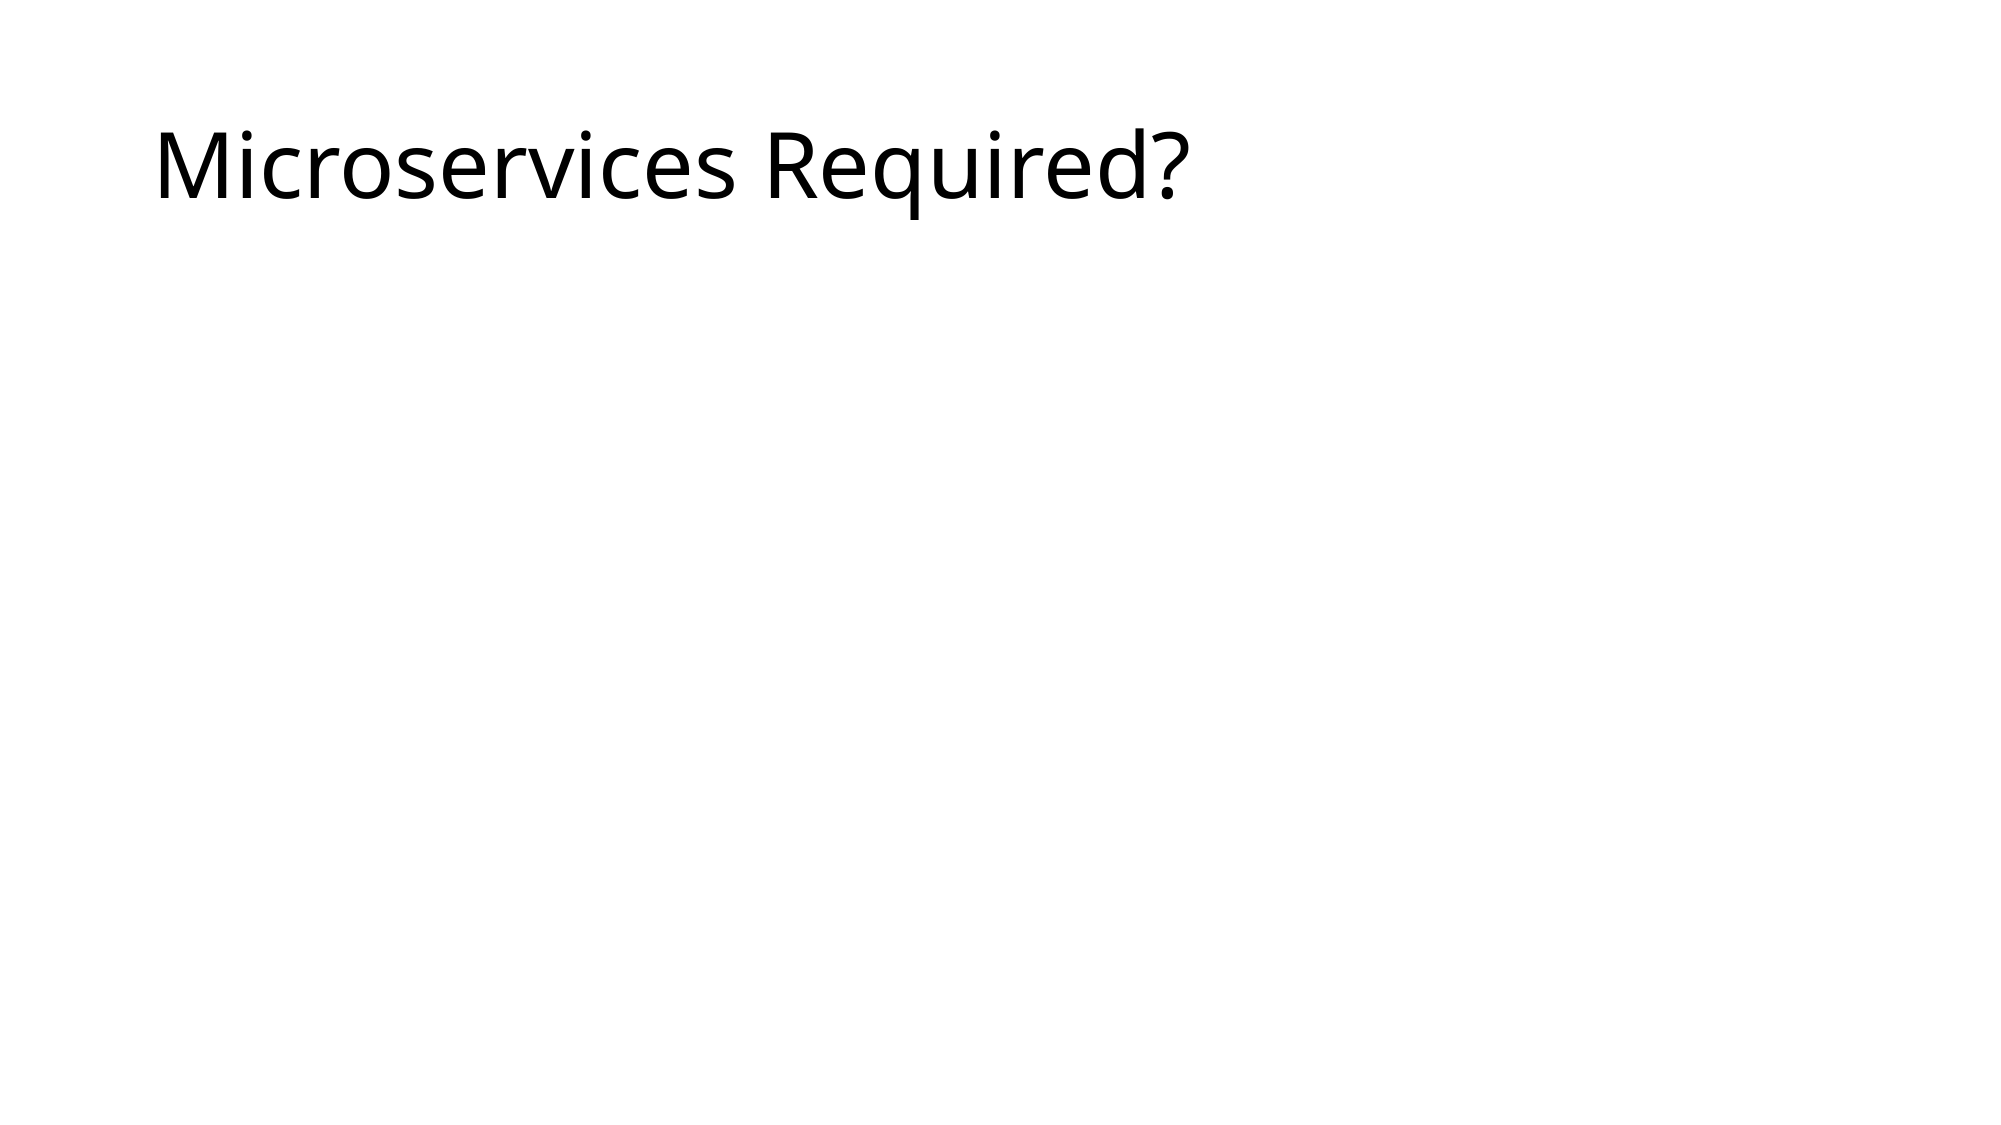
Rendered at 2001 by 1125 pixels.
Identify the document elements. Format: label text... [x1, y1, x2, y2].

title Microservices Required? [137, 59, 1863, 278]
